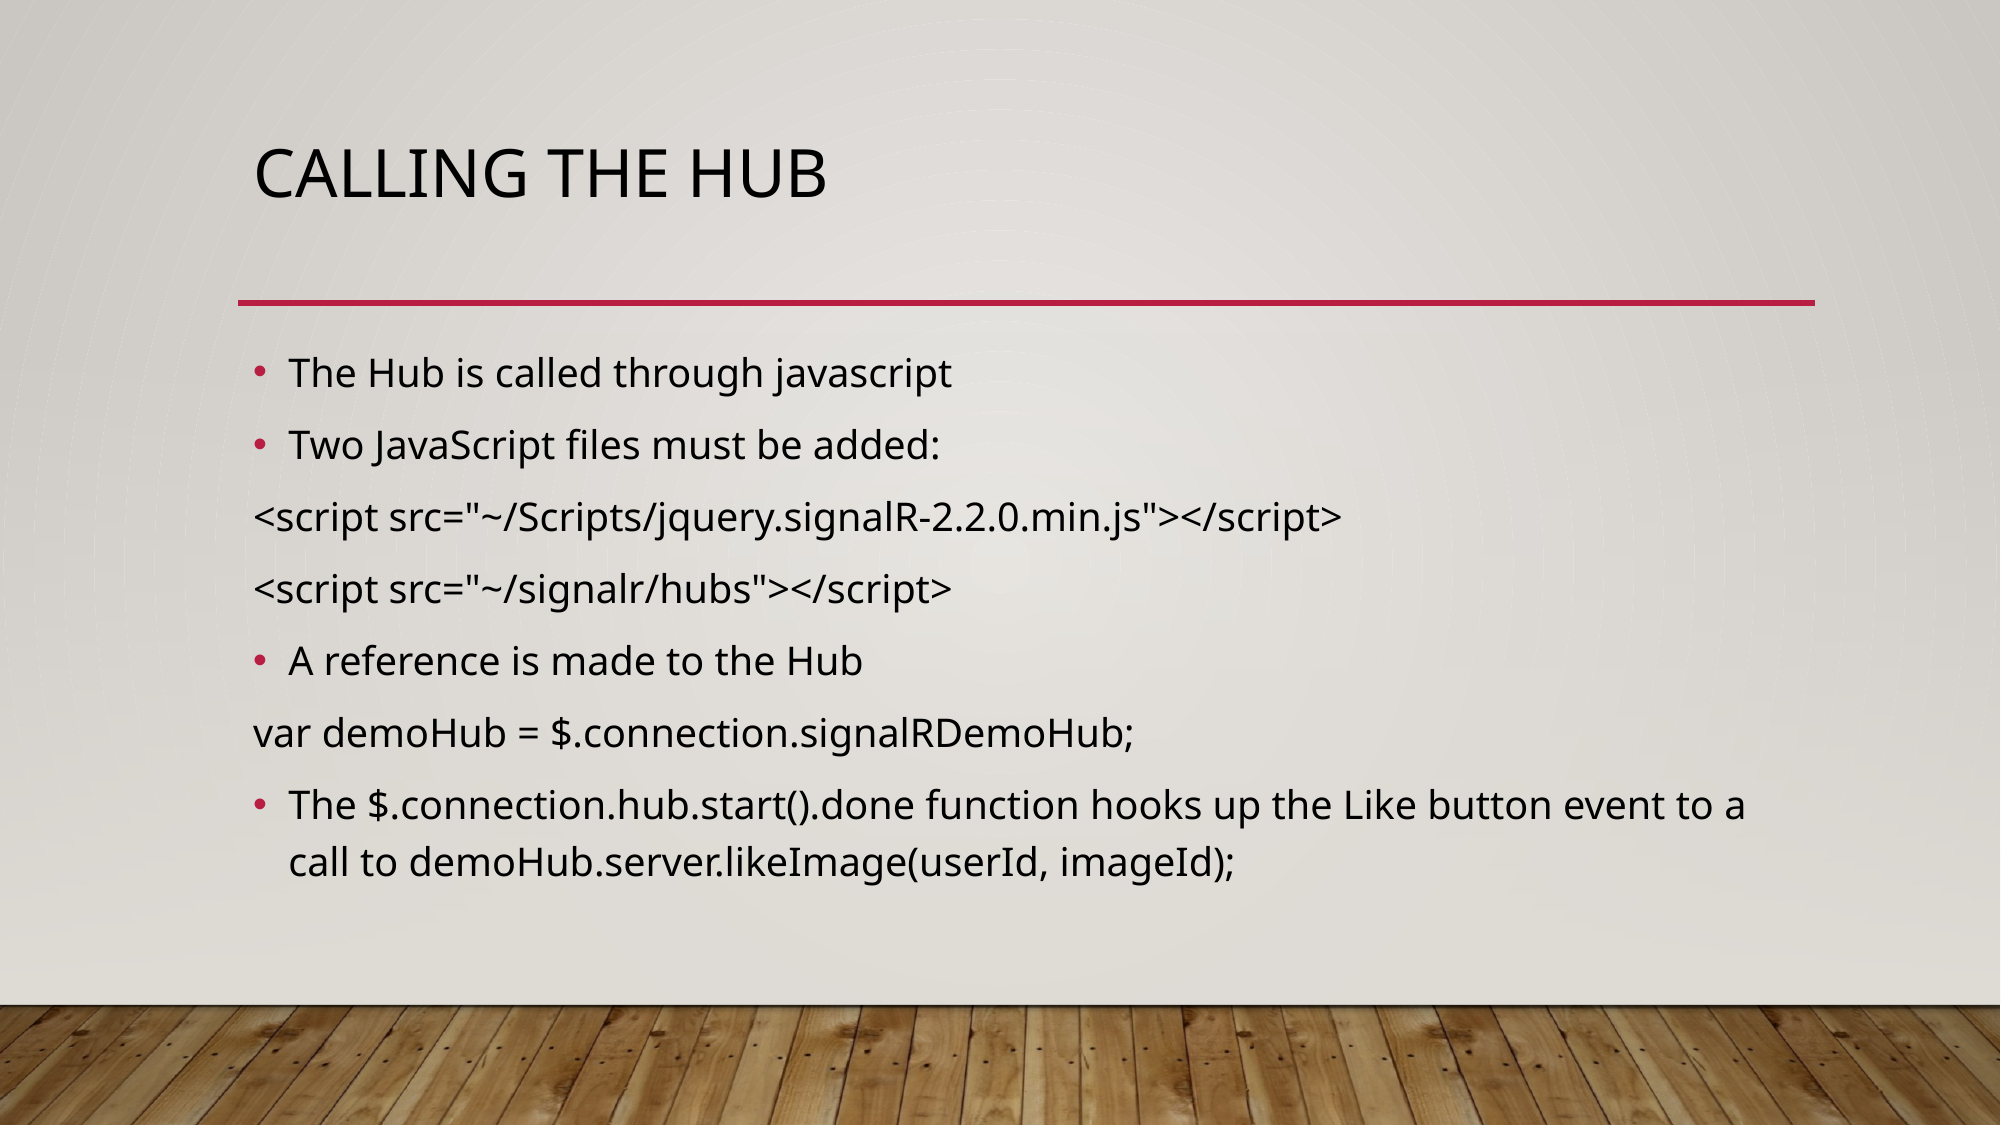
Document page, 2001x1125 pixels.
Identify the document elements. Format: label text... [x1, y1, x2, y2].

picture [0, 1005, 2000, 1125]
title Calling the hub [238, 131, 1814, 305]
list The Hub is called through javascript Two JavaScript files must be added: <script src="~/Scripts/jquery.signalR-2.2.0.min.js"></script> <script src="~/signalr/hubs"></script> A reference is made to the Hub var demoHub = $.connection.signalRDemoHub; The $.connection.hub.start().done function hooks up the Like button event to a call to demoHub.server.likeImage(userId, imageId); [238, 330, 1814, 897]
